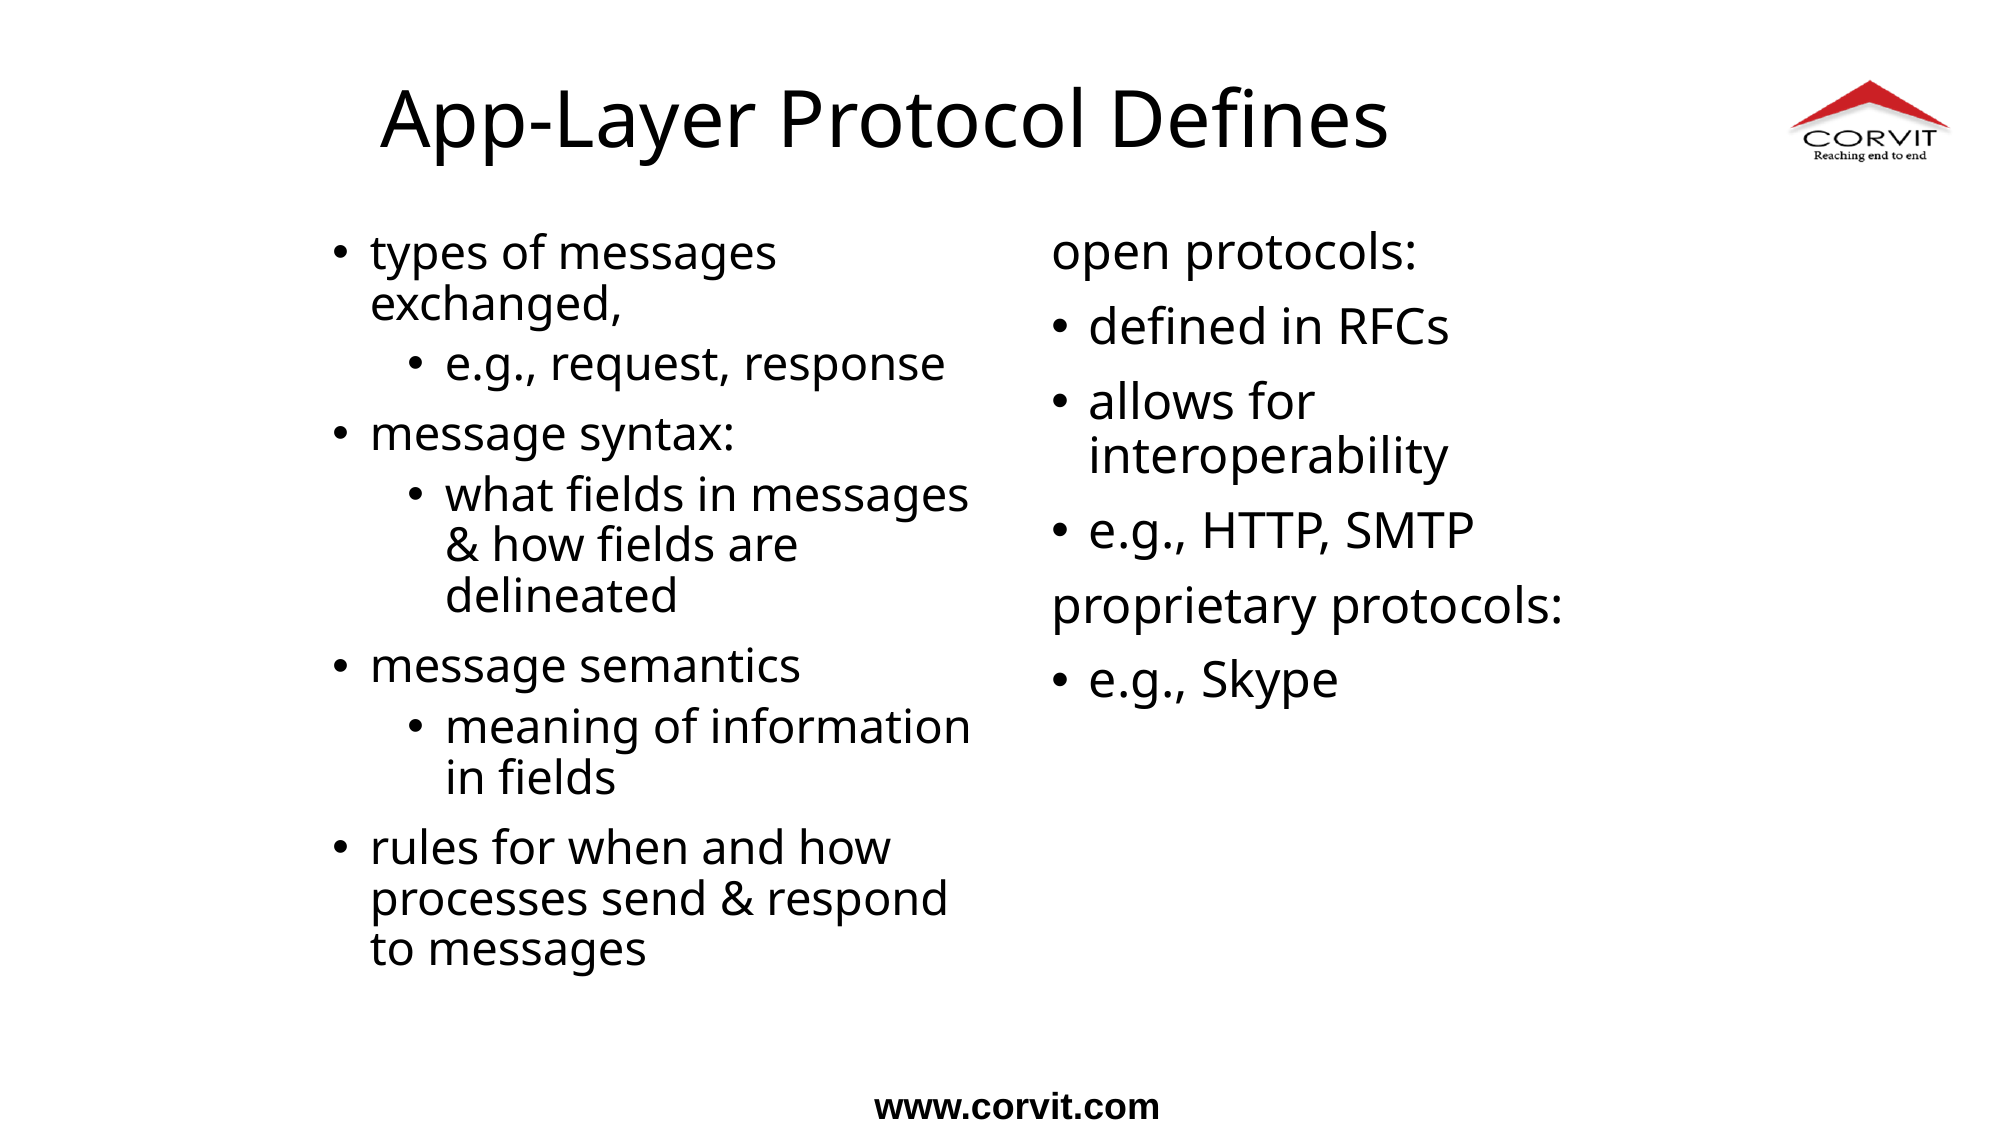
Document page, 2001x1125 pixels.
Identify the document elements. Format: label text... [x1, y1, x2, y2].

text_box www.corvit.com [34, 1074, 2000, 1125]
list types of messages exchanged, e.g., request, response message syntax: what fields in messages & how fields are delineated message semantics meaning of information in fields rules for when and how processes send & respond to messages [332, 228, 984, 992]
title App-Layer Protocol Defines [379, 51, 1655, 193]
list open protocols: defined in RFCs allows for interoperability e.g., HTTP, SMTP proprietary protocols: e.g., Skype [1051, 226, 1677, 990]
picture [1785, 77, 1953, 167]
